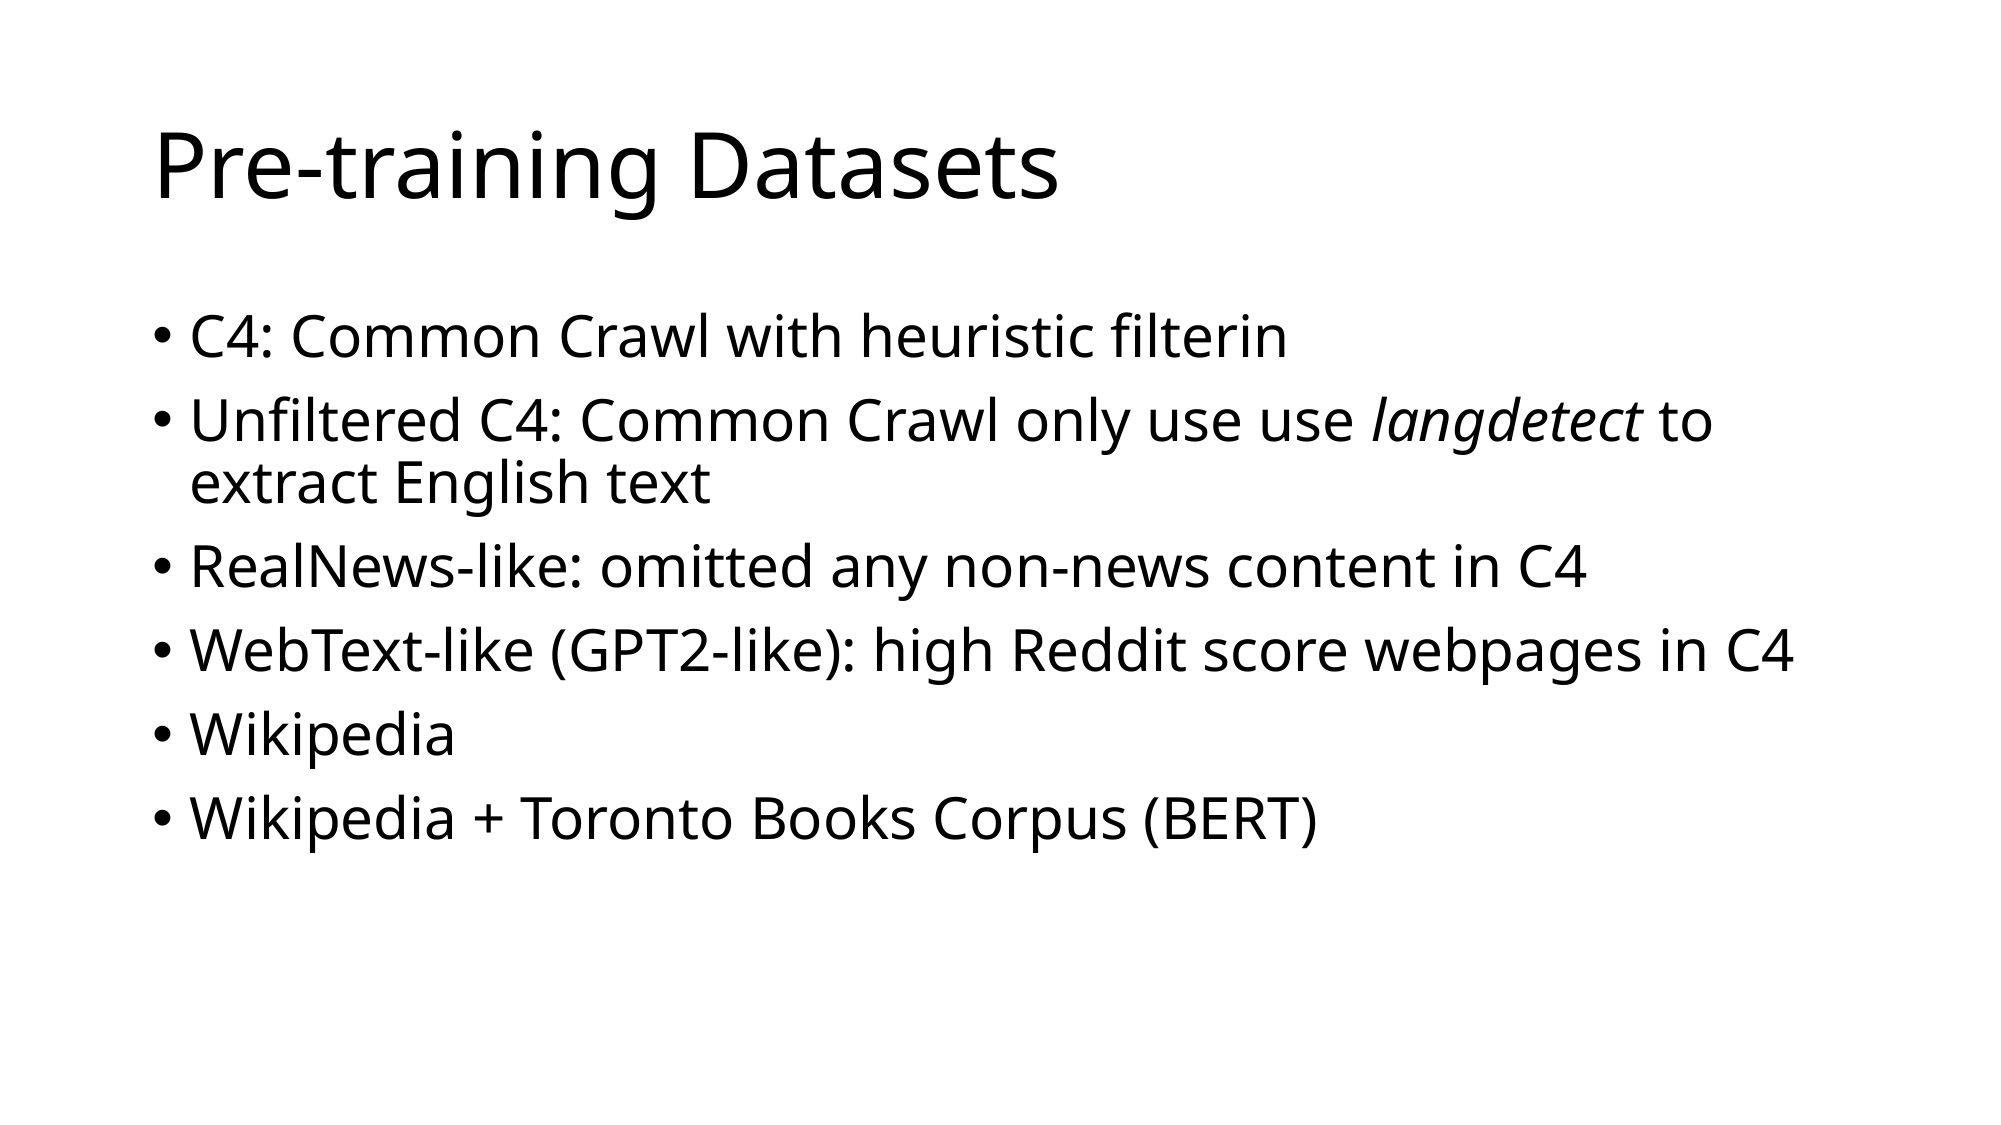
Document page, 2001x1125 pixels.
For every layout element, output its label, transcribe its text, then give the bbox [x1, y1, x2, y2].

list C4: Common Crawl with heuristic filterin Unfiltered C4: Common Crawl only use use langdetect to extract English text RealNews-like: omitted any non-news content in C4 WebText-like (GPT2-like): high Reddit score webpages in C4 Wikipedia Wikipedia + Toronto Books Corpus (BERT) [137, 299, 1863, 1014]
title Pre-training Datasets [137, 59, 1863, 278]
